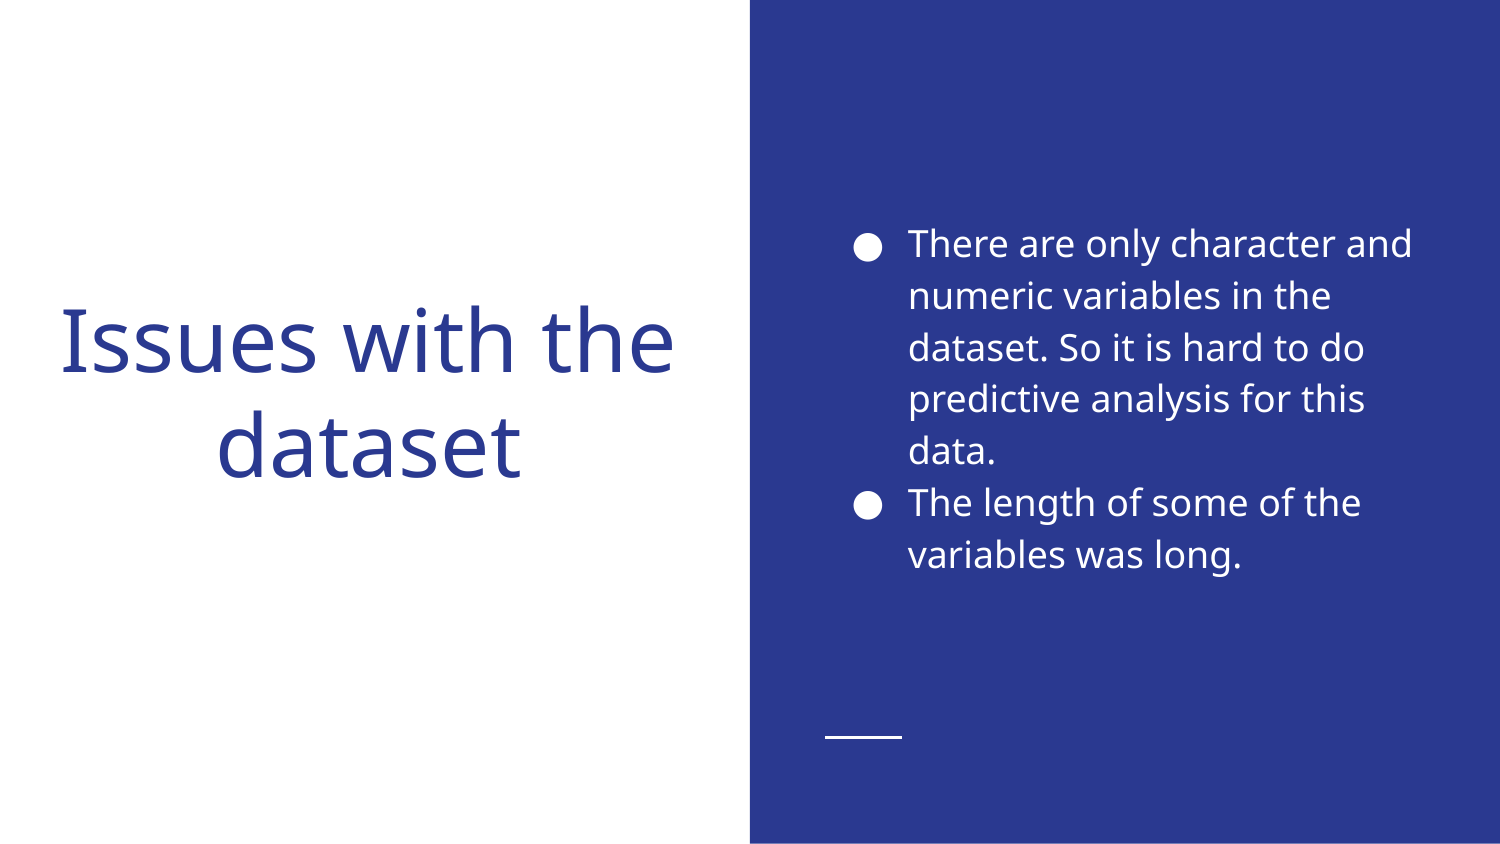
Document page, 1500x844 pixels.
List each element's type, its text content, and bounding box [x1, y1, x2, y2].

title Issues with the dataset [36, 253, 701, 511]
list There are only character and numeric variables in the dataset. So it is hard to do predictive analysis for this data. The length of some of the variables was long. [817, 176, 1448, 783]
